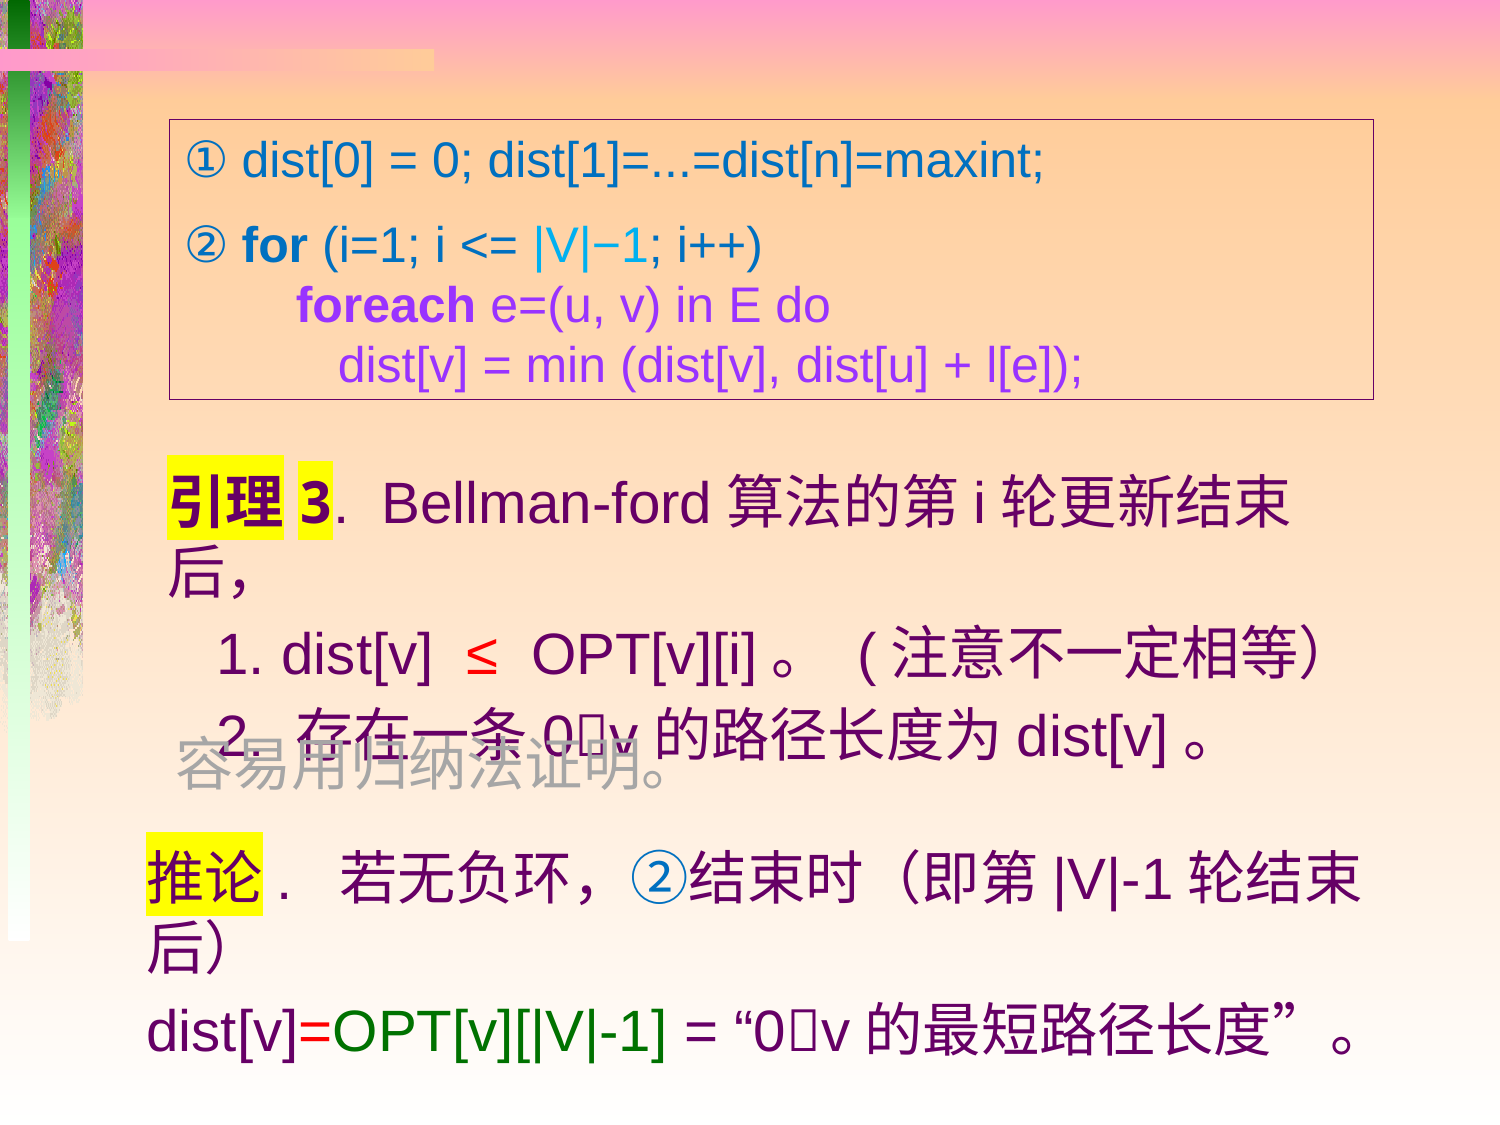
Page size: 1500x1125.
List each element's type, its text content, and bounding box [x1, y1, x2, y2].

text_box 推论. 若无负环，②结束时（即第|V|-1轮结束后） dist[v]=OPT[v][|V|-1] = “0v的最短路径长度”。 [131, 833, 1487, 1024]
text_box ① dist[0] = 0; dist[1]=...=dist[n]=maxint; ② for (i=1; i <= |V|−1; i++) foreach e=(u, v) in E do dist[v] = min (dist[v], dist[u] + l[e]); [169, 119, 1374, 400]
picture [0, 71, 9, 821]
picture [29, 0, 83, 50]
picture [0, 0, 9, 50]
list 引理3. Bellman-ford算法的第i轮更新结束后， 1. dist[v] ≤ OPT[v][i]。 (注意不一定相等） 2. 存在一条0v的路径长度为dist[v]。 [152, 457, 1391, 734]
picture [29, 71, 83, 821]
text_box 容易用归纳法证明。 [160, 719, 1398, 833]
